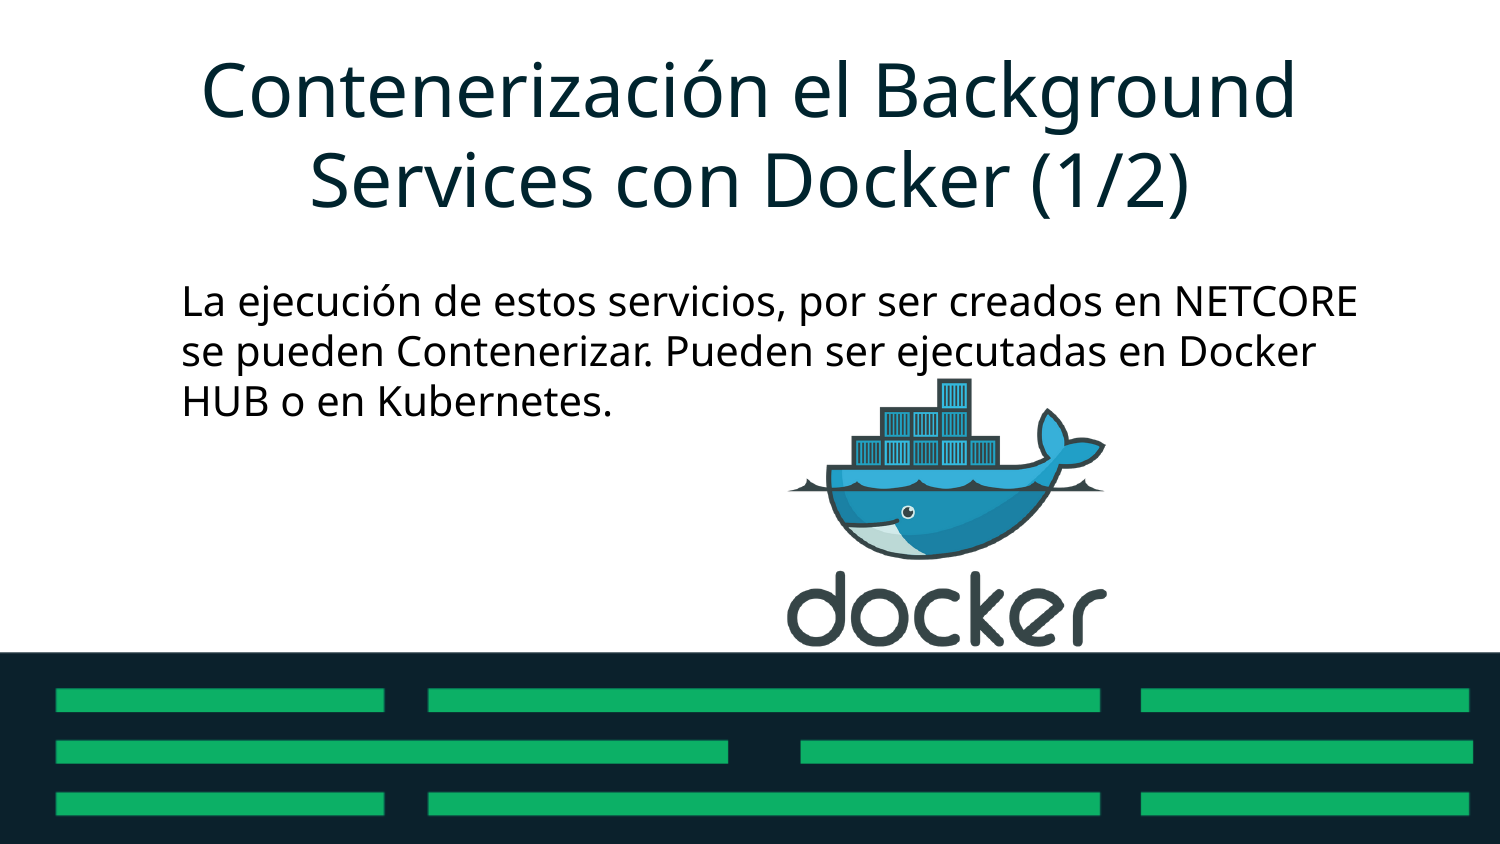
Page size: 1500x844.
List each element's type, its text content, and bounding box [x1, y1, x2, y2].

text_box La ejecución de estos servicios, por ser creados en NETCORE se pueden Contenerizar. Pueden ser ejecutadas en Docker HUB o en Kubernetes. [166, 267, 1400, 433]
title Contenerización el Background Services con Docker (1/2) [51, 63, 1449, 202]
picture [0, 364, 1500, 844]
